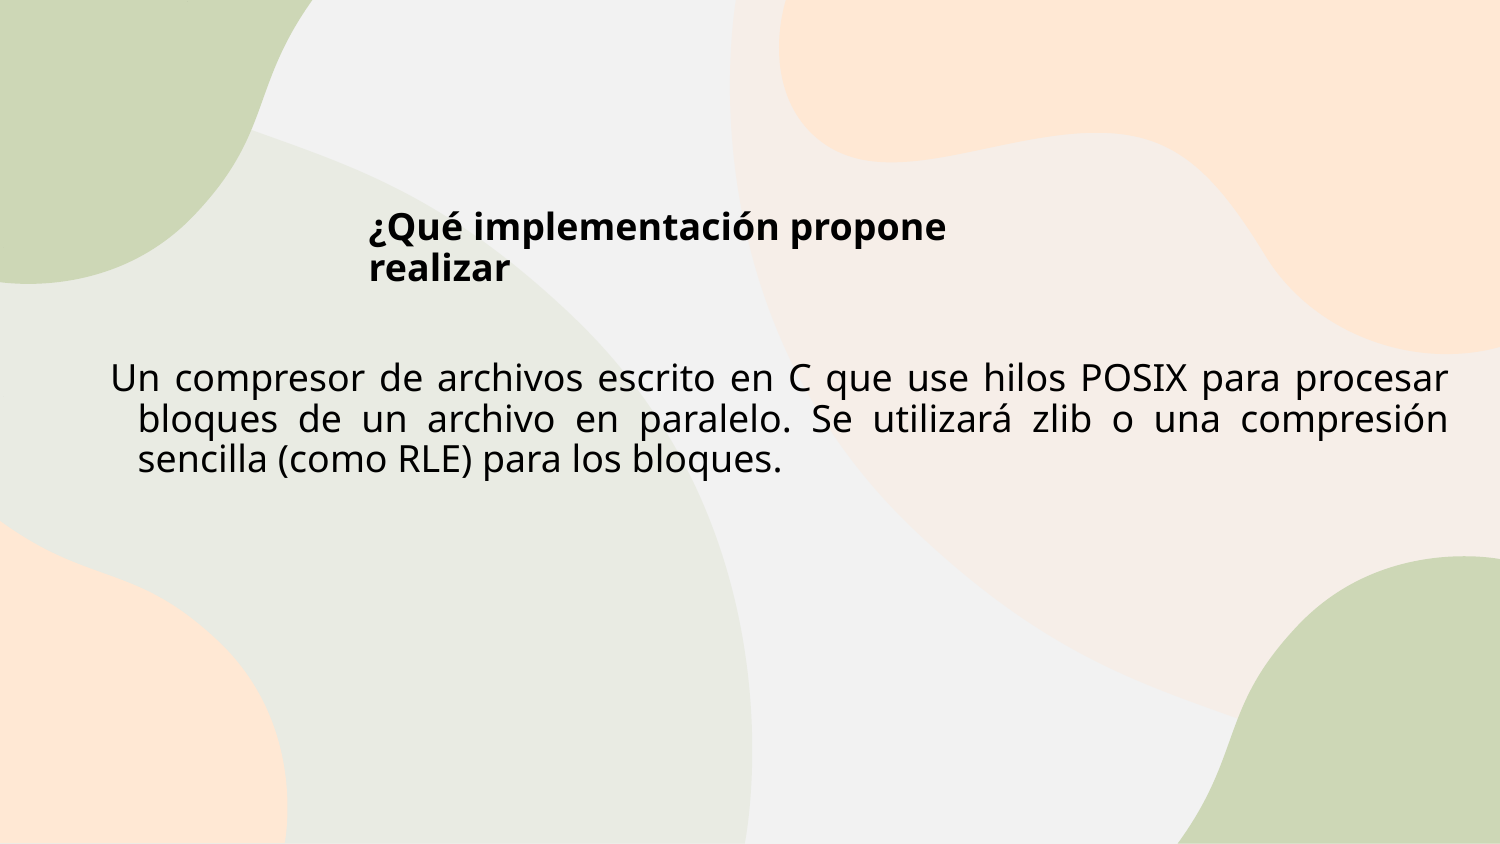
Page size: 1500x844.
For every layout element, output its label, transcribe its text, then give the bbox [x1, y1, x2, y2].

subtitle Un compresor de archivos escrito en C que use hilos POSIX para procesar bloques de un archivo en paralelo. Se utilizará zlib o una compresión sencilla (como RLE) para los bloques. [100, 248, 1451, 739]
title ¿Qué implementación propone realizar [368, 177, 1074, 248]
